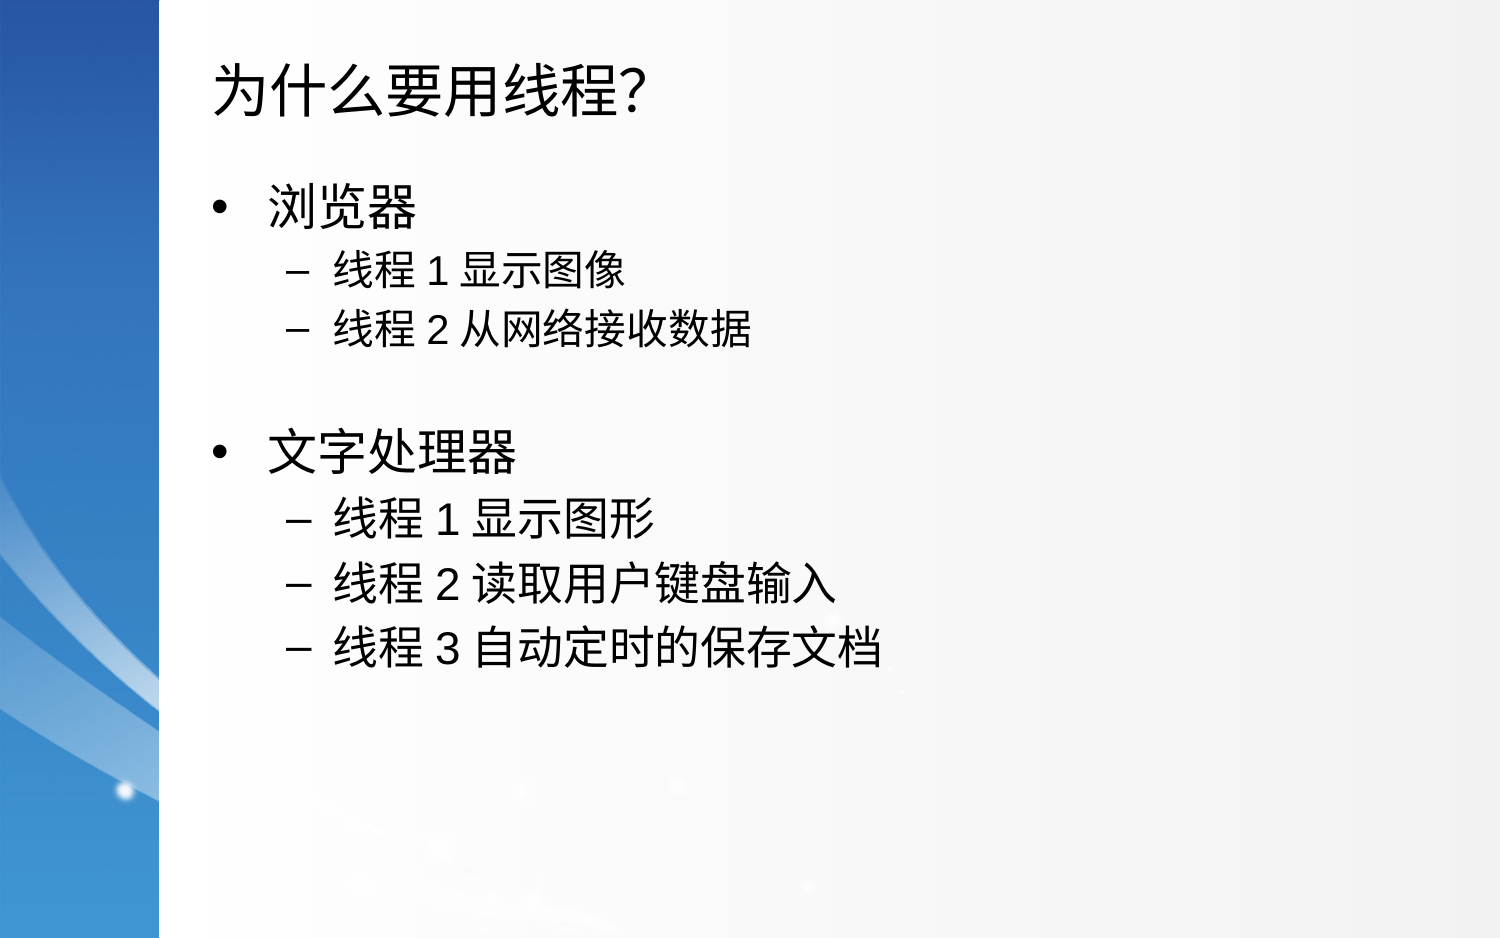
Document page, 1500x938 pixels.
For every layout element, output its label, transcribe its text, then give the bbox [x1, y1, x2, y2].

text_box 为什么要用线程？ [195, 11, 1357, 168]
list 浏览器 线程1显示图像 线程2从网络接收数据 文字处理器 线程1显示图形 线程2读取用户键盘输入 线程3自动定时的保存文档 [195, 168, 1310, 904]
picture [0, 0, 1500, 938]
